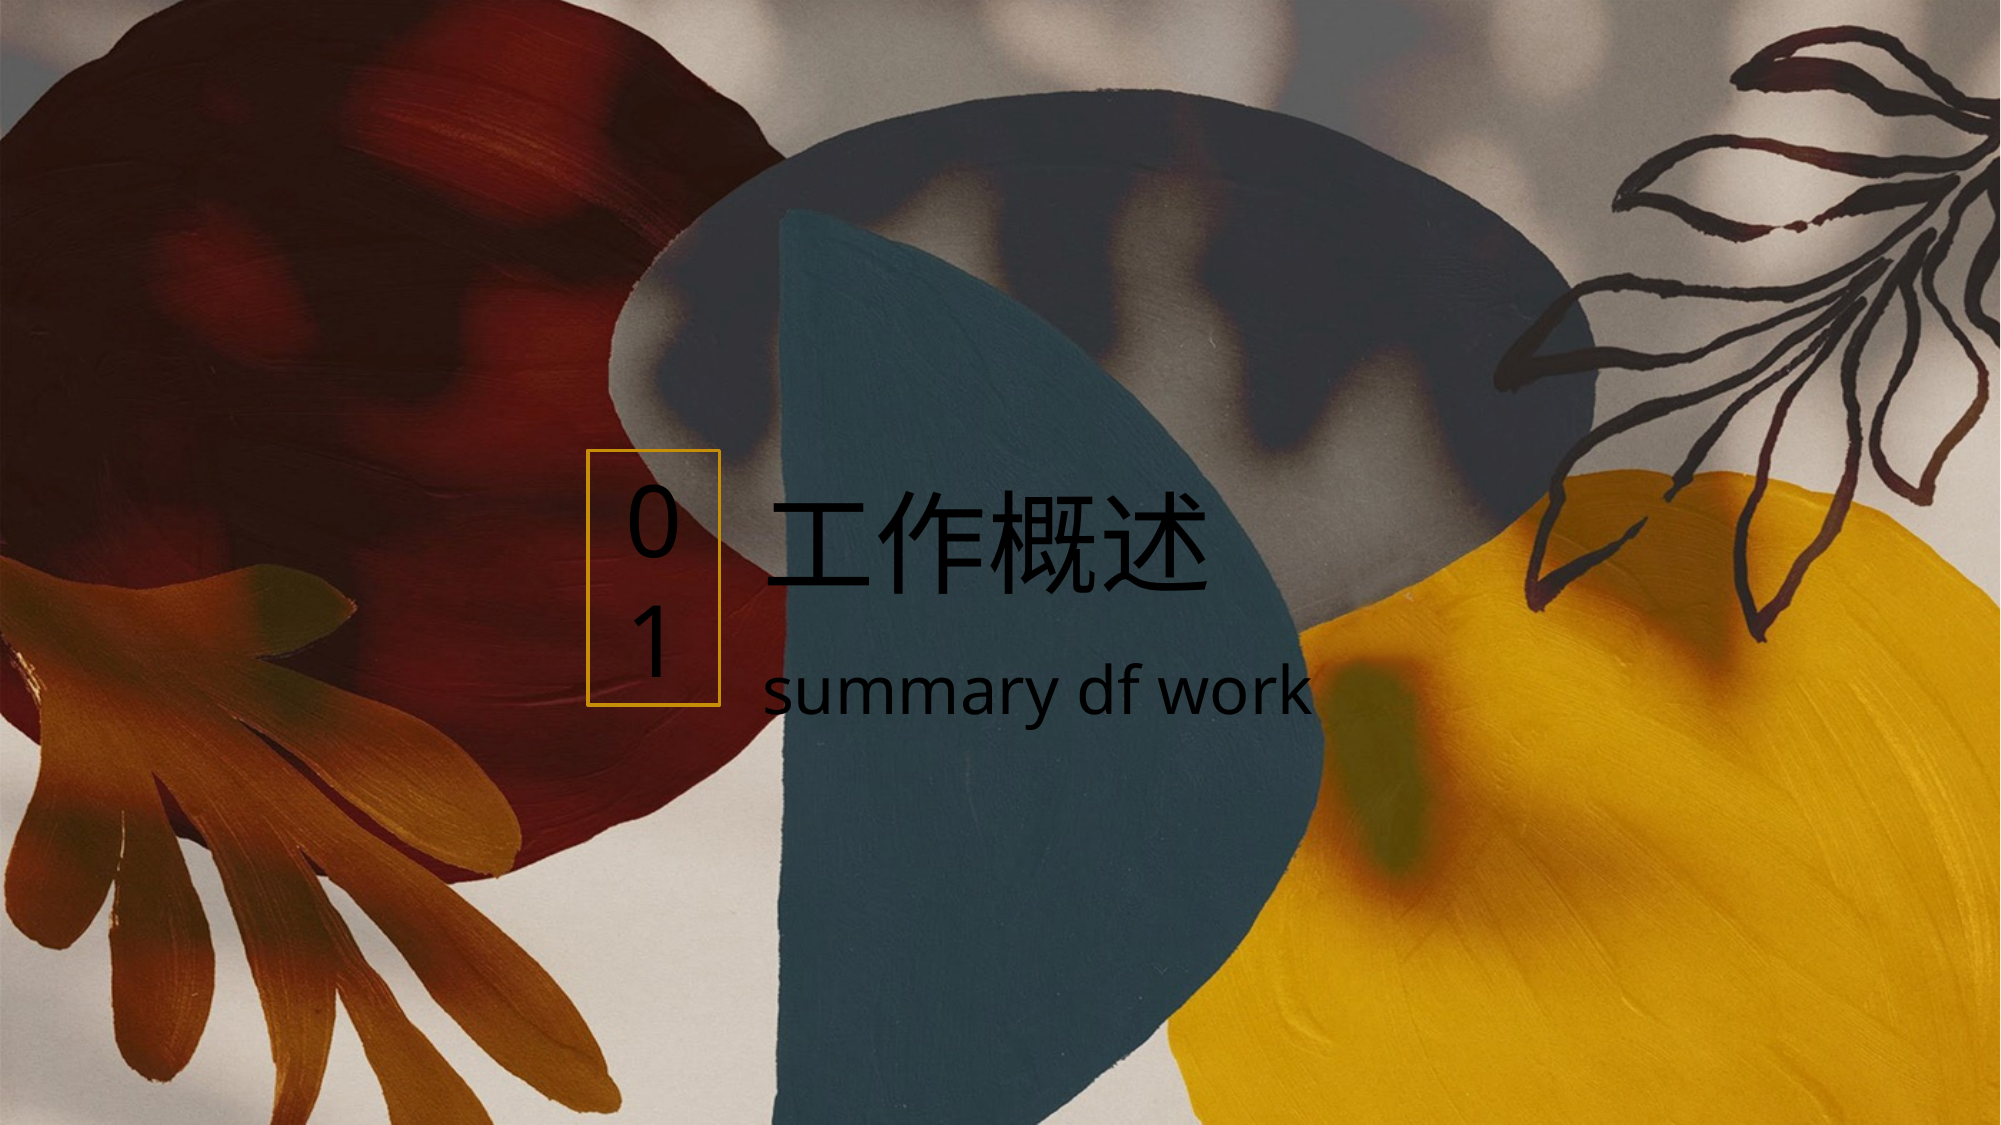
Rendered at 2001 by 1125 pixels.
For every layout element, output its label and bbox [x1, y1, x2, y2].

picture [0, 0, 2001, 1125]
text_box [587, 398, 1450, 851]
